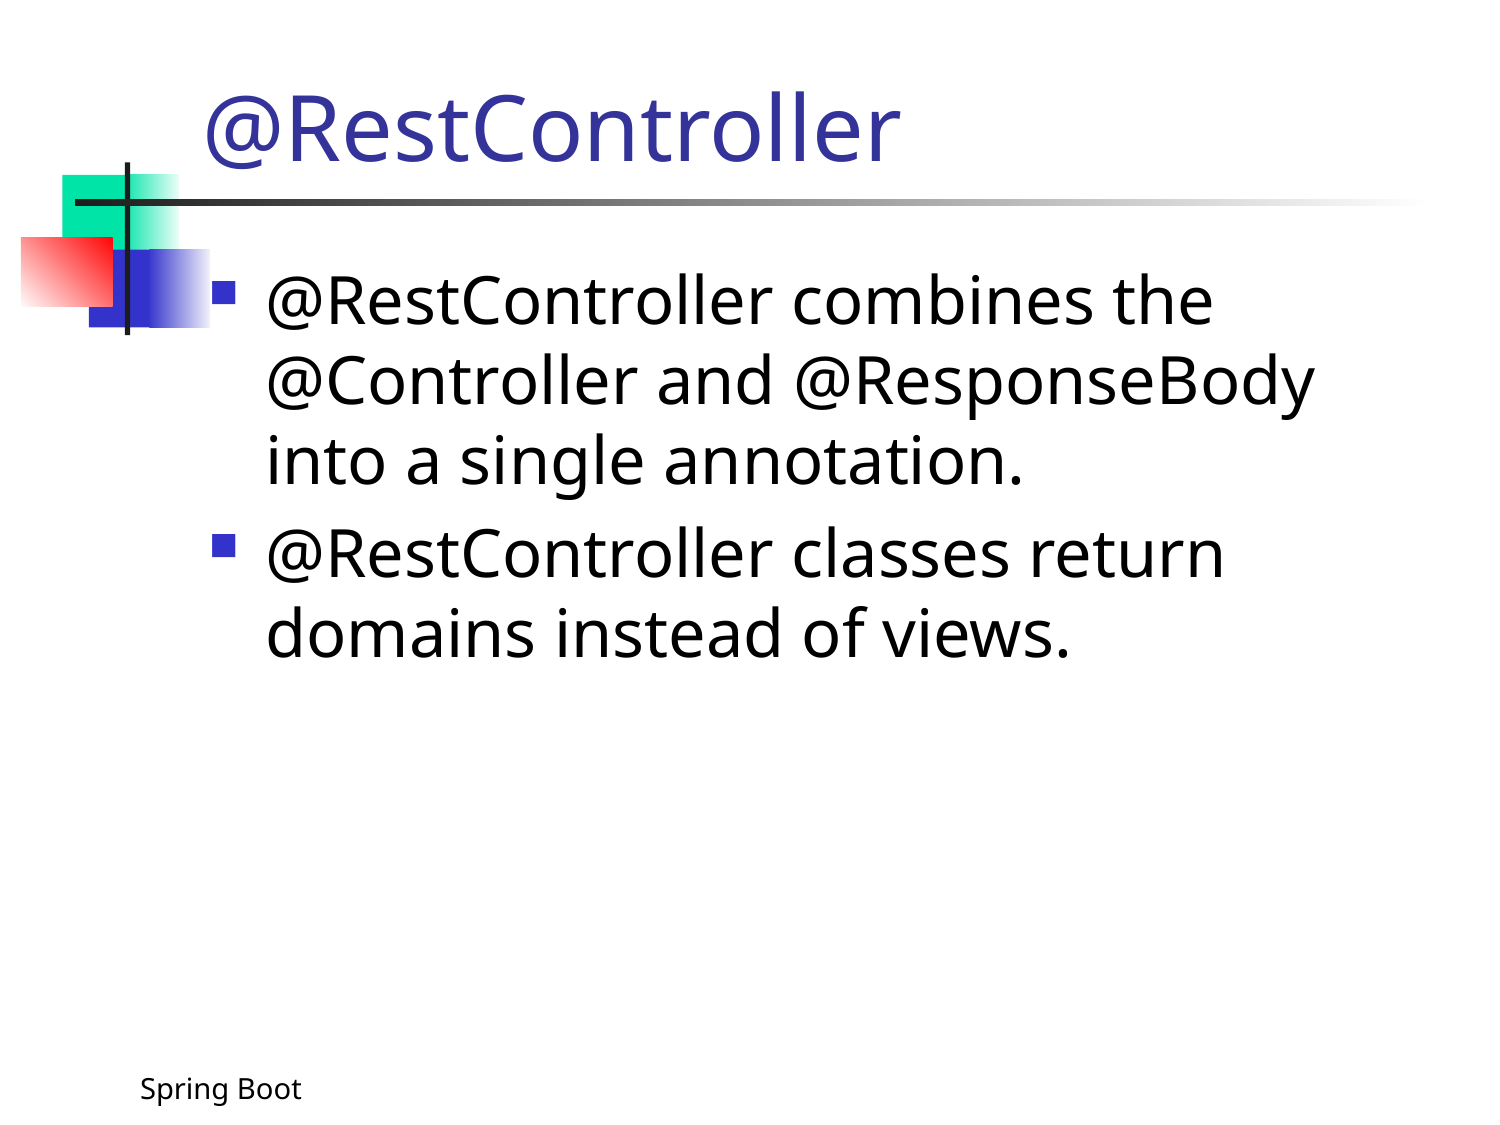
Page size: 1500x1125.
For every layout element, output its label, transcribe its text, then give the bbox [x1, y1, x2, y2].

list @RestController combines the @Controller and @ResponseBody into a single annotation. @RestController classes return domains instead of views. [193, 249, 1470, 1007]
title @RestController [187, 0, 1467, 188]
footer Spring Boot [124, 1037, 776, 1113]
